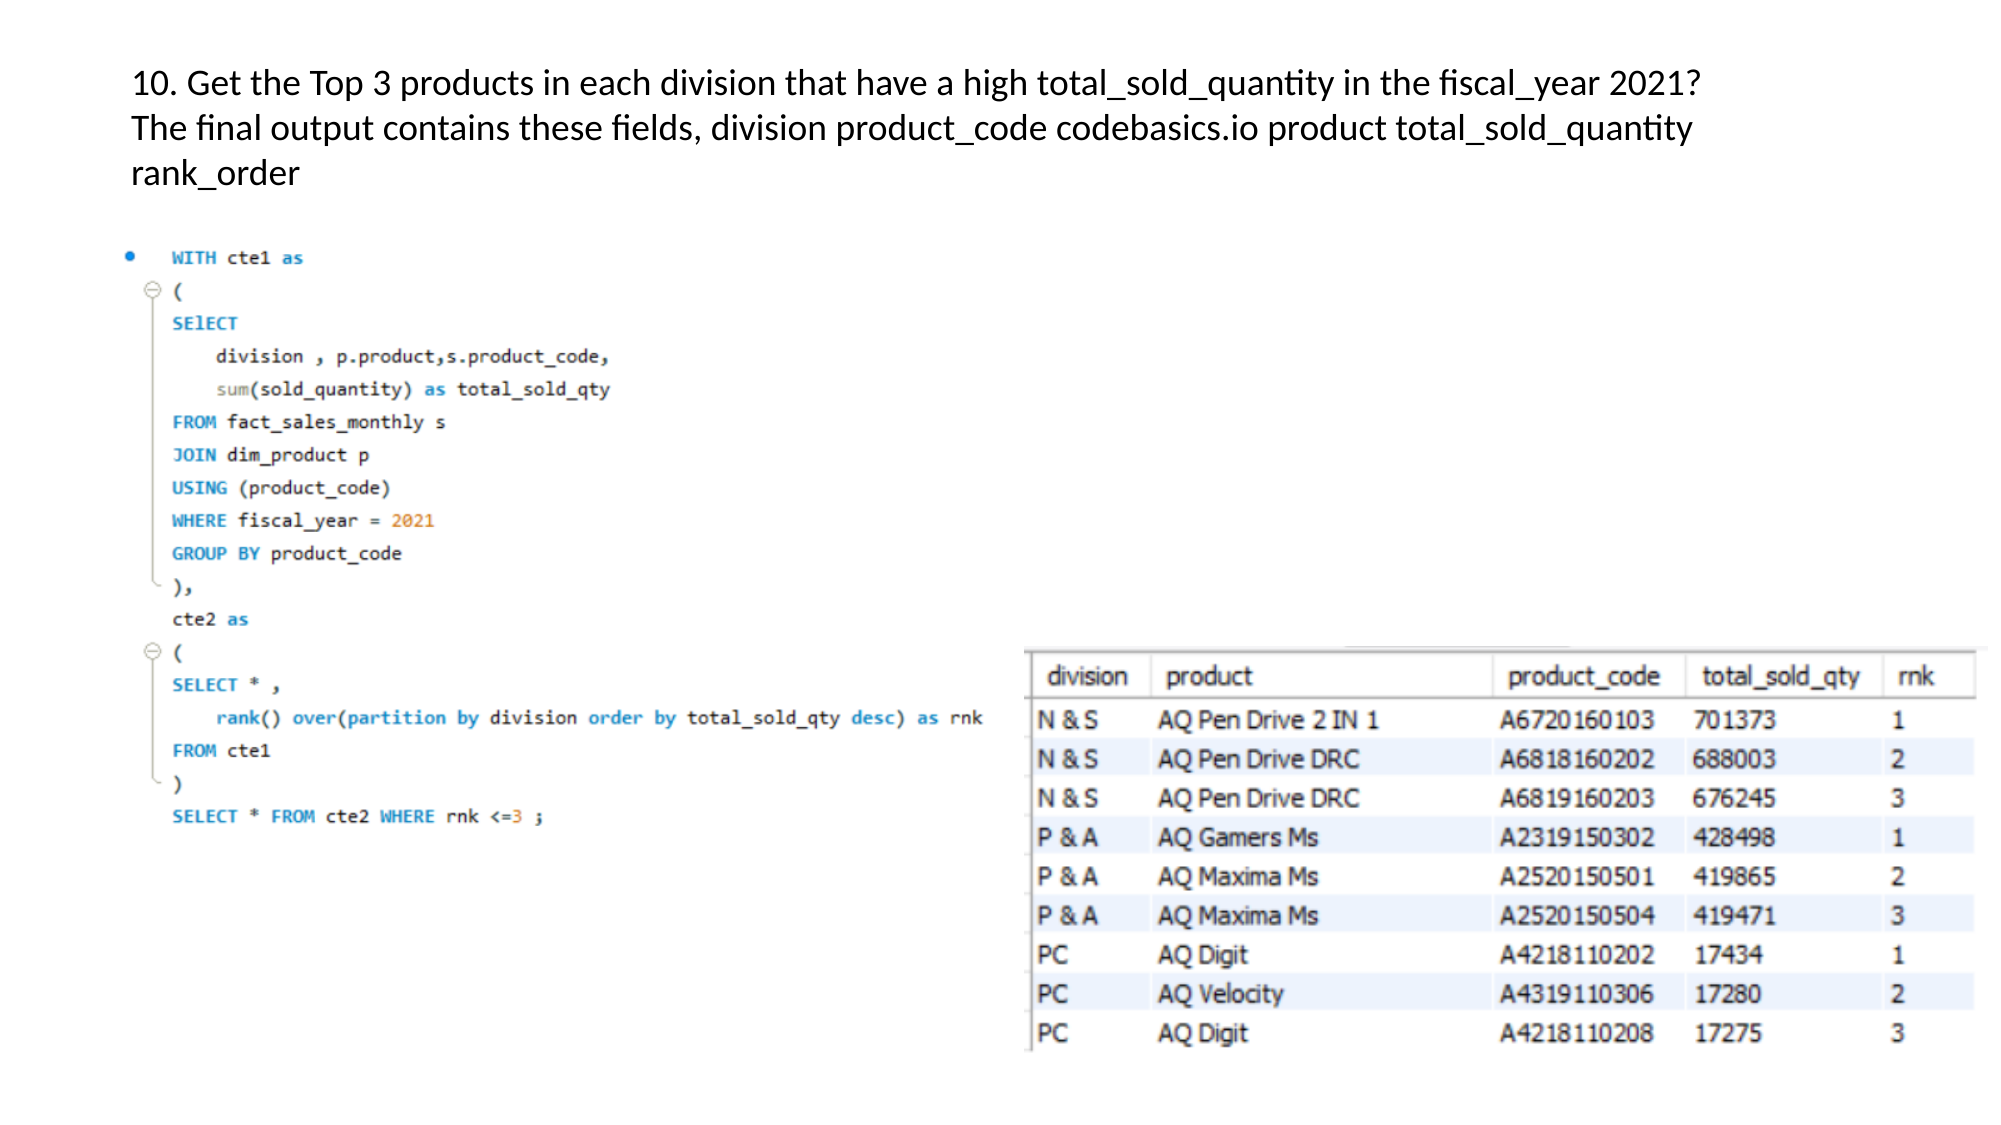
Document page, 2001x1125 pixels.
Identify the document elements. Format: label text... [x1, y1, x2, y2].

text_box 10. Get the Top 3 products in each division that have a high total_sold_quantity in the fiscal_year 2021? The final output contains these fields, division product_code codebasics.io product total_sold_quantity rank_order [116, 50, 1778, 201]
picture [116, 243, 1988, 1075]
